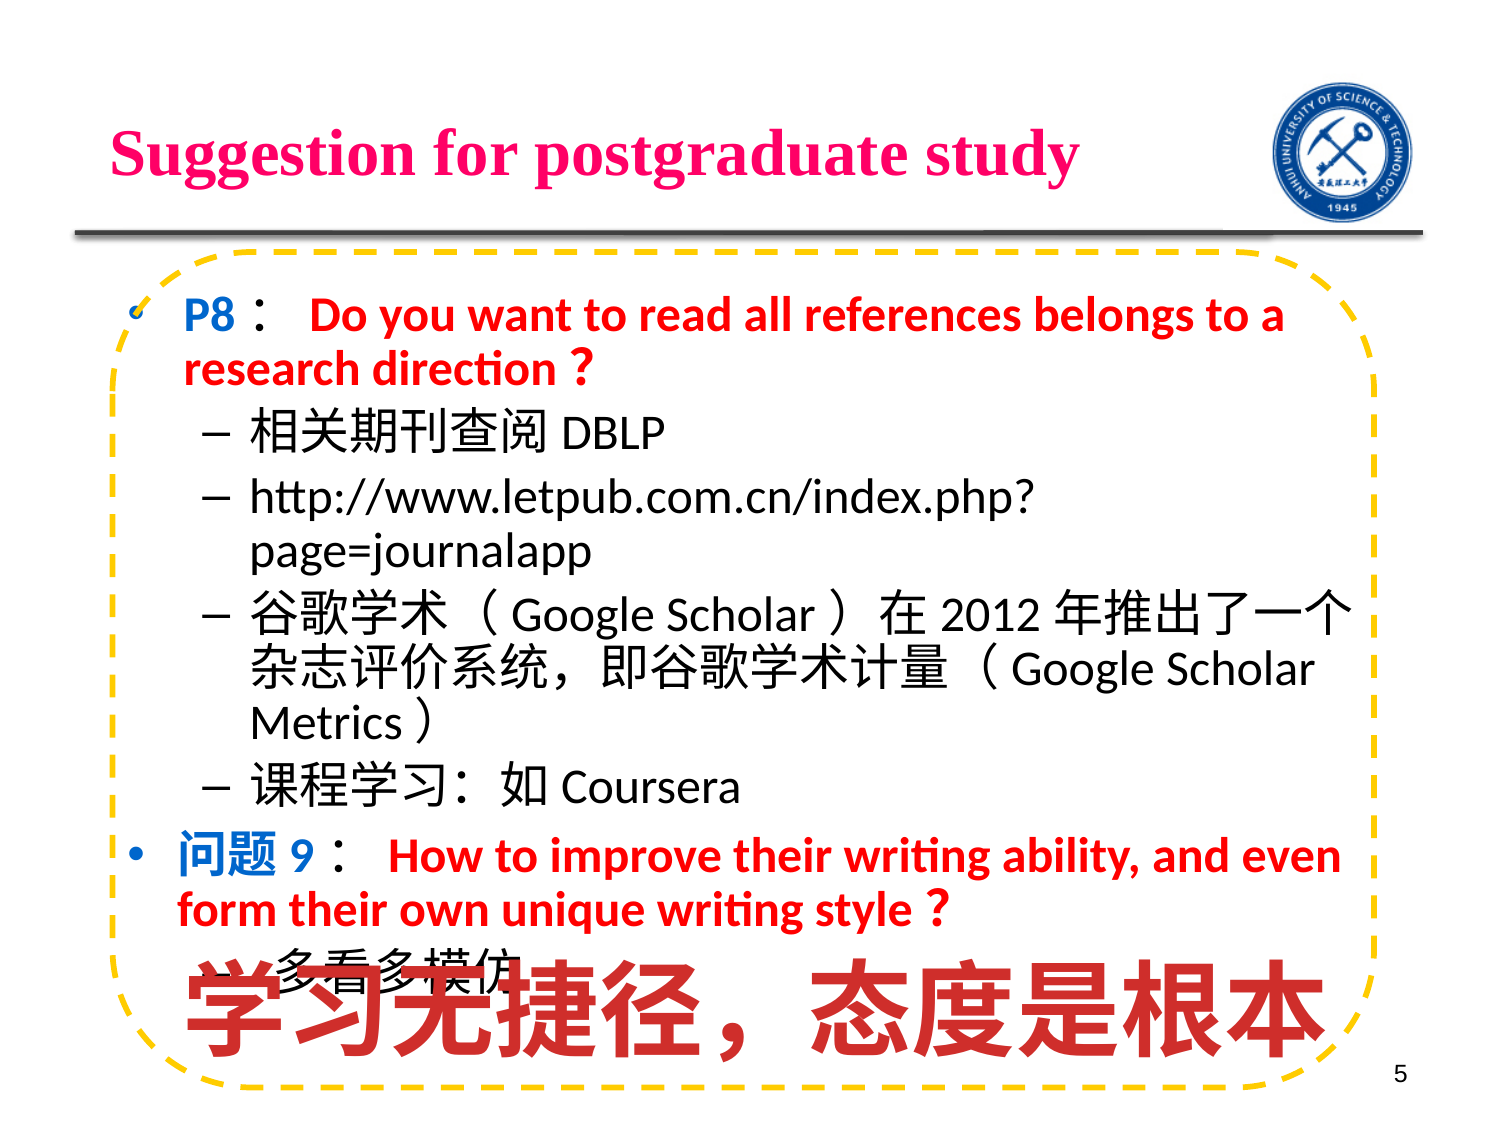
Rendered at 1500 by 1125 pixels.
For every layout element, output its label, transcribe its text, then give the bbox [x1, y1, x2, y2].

text_box 学习无捷径，态度是根本 [167, 936, 1344, 1077]
text_box [112, 251, 1375, 1059]
slide_number 5 [1072, 1042, 1423, 1103]
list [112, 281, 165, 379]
picture [1223, 34, 1430, 230]
text_box Suggestion for postgraduate study [94, 80, 1168, 218]
text_box [198, 1077, 1288, 1088]
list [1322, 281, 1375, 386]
